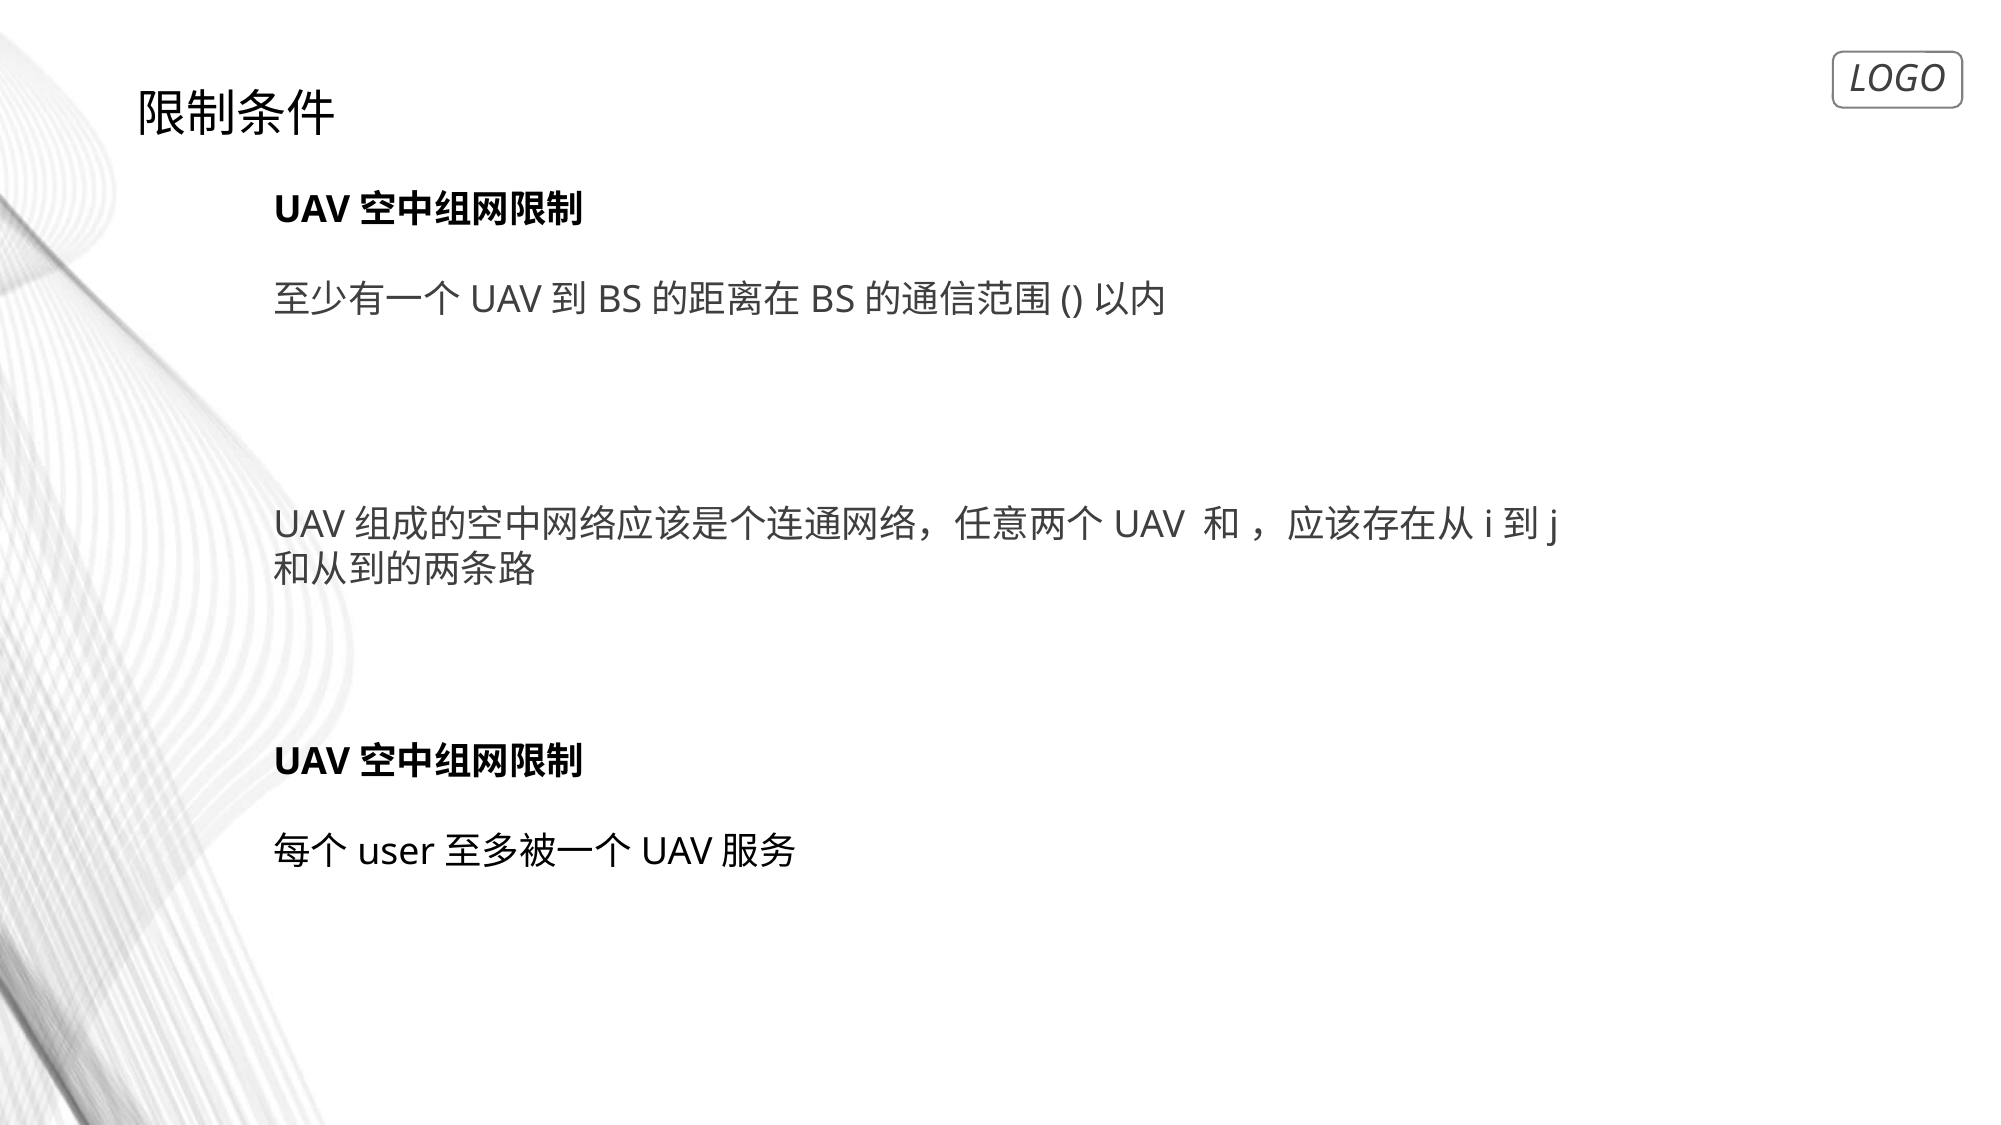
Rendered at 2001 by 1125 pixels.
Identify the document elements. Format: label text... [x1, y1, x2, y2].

text_box 限制条件 [121, 74, 432, 150]
picture [0, 0, 2000, 1125]
